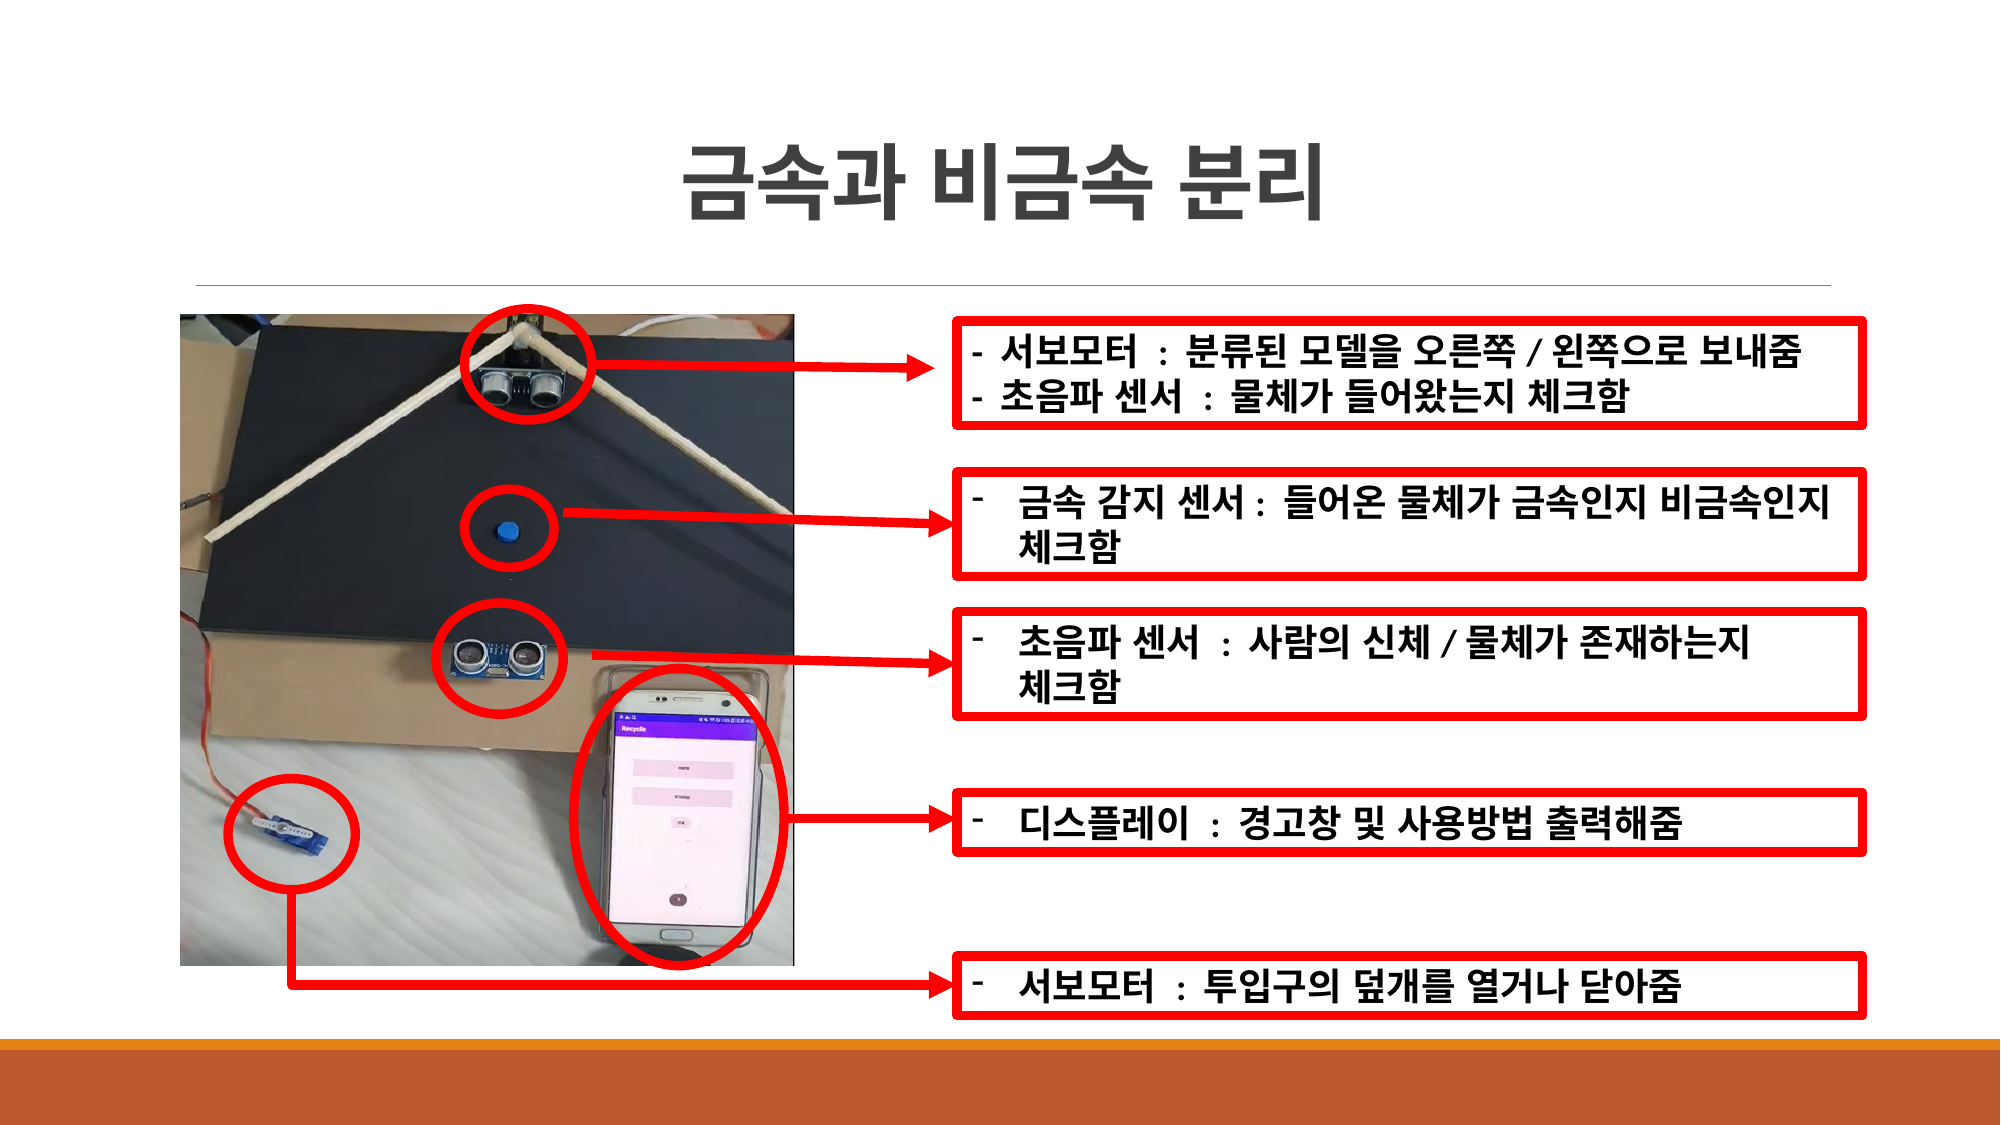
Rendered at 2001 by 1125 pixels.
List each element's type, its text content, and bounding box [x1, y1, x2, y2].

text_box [179, 308, 1863, 1007]
title 금속과 비금속 분리 [180, 0, 1830, 238]
